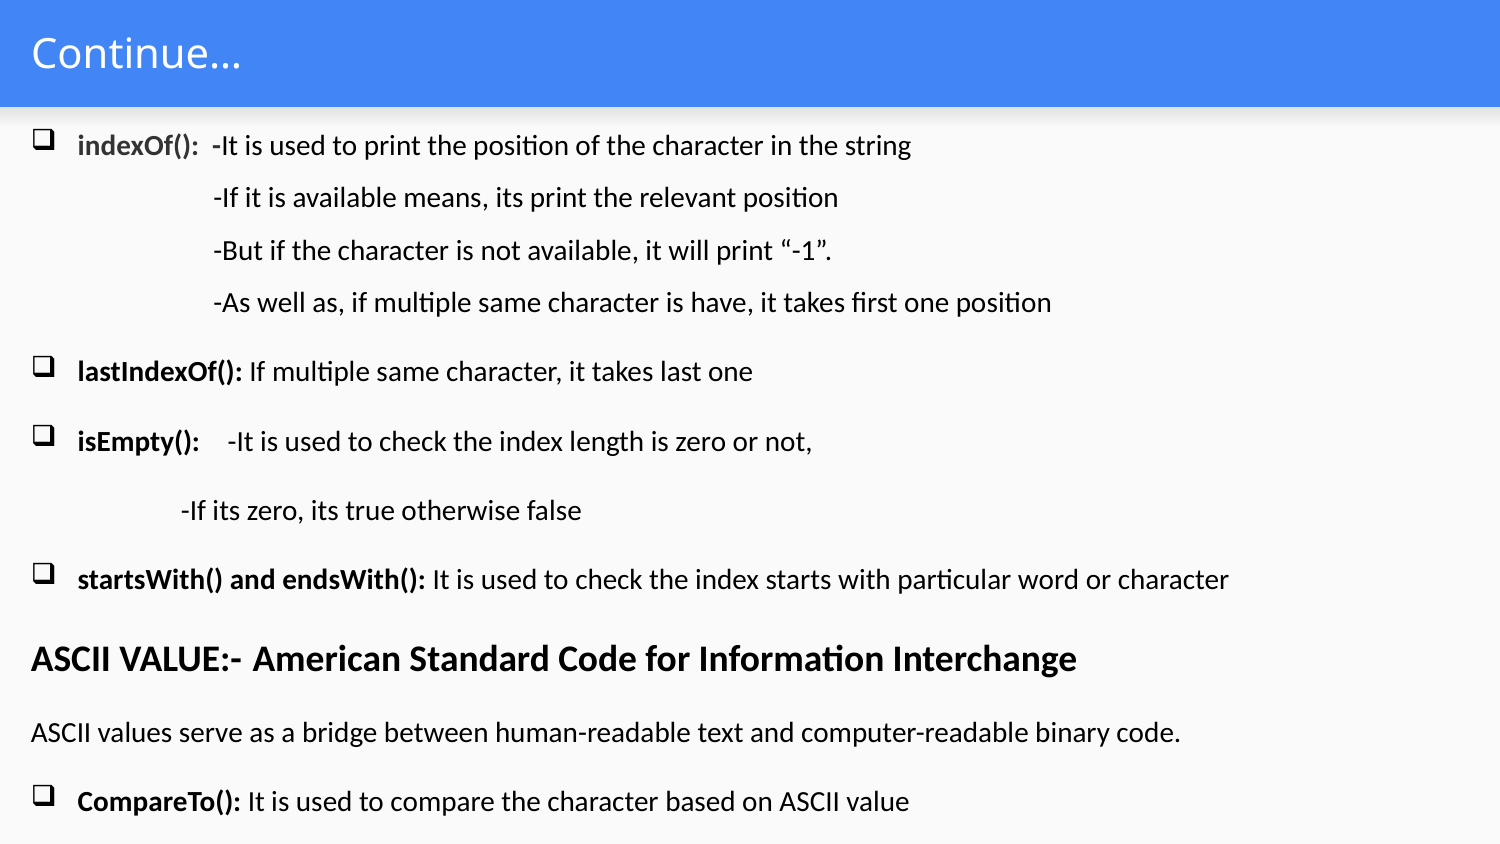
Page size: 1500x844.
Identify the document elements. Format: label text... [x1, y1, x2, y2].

title Continue… [16, 2, 1464, 101]
text_box indexOf(): -It is used to print the position of the character in the string -If it is available means, its print the relevant position -But if the character is not available, it will print “-1”. -As well as, if multiple same character is have, it takes first one position lastIndexOf(): If multiple same character, it takes last one isEmpty(): -It is used to check the index length is zero or not, -If its zero, its true otherwise false startsWith() and endsWith(): It is used to check the index starts with particular word or character ASCII VALUE:- American Standard Code for Information Interchange ASCII values serve as a bridge between human-readable text and computer-readable binary code. CompareTo(): It is used to compare the character based on ASCII value [16, 101, 1464, 844]
